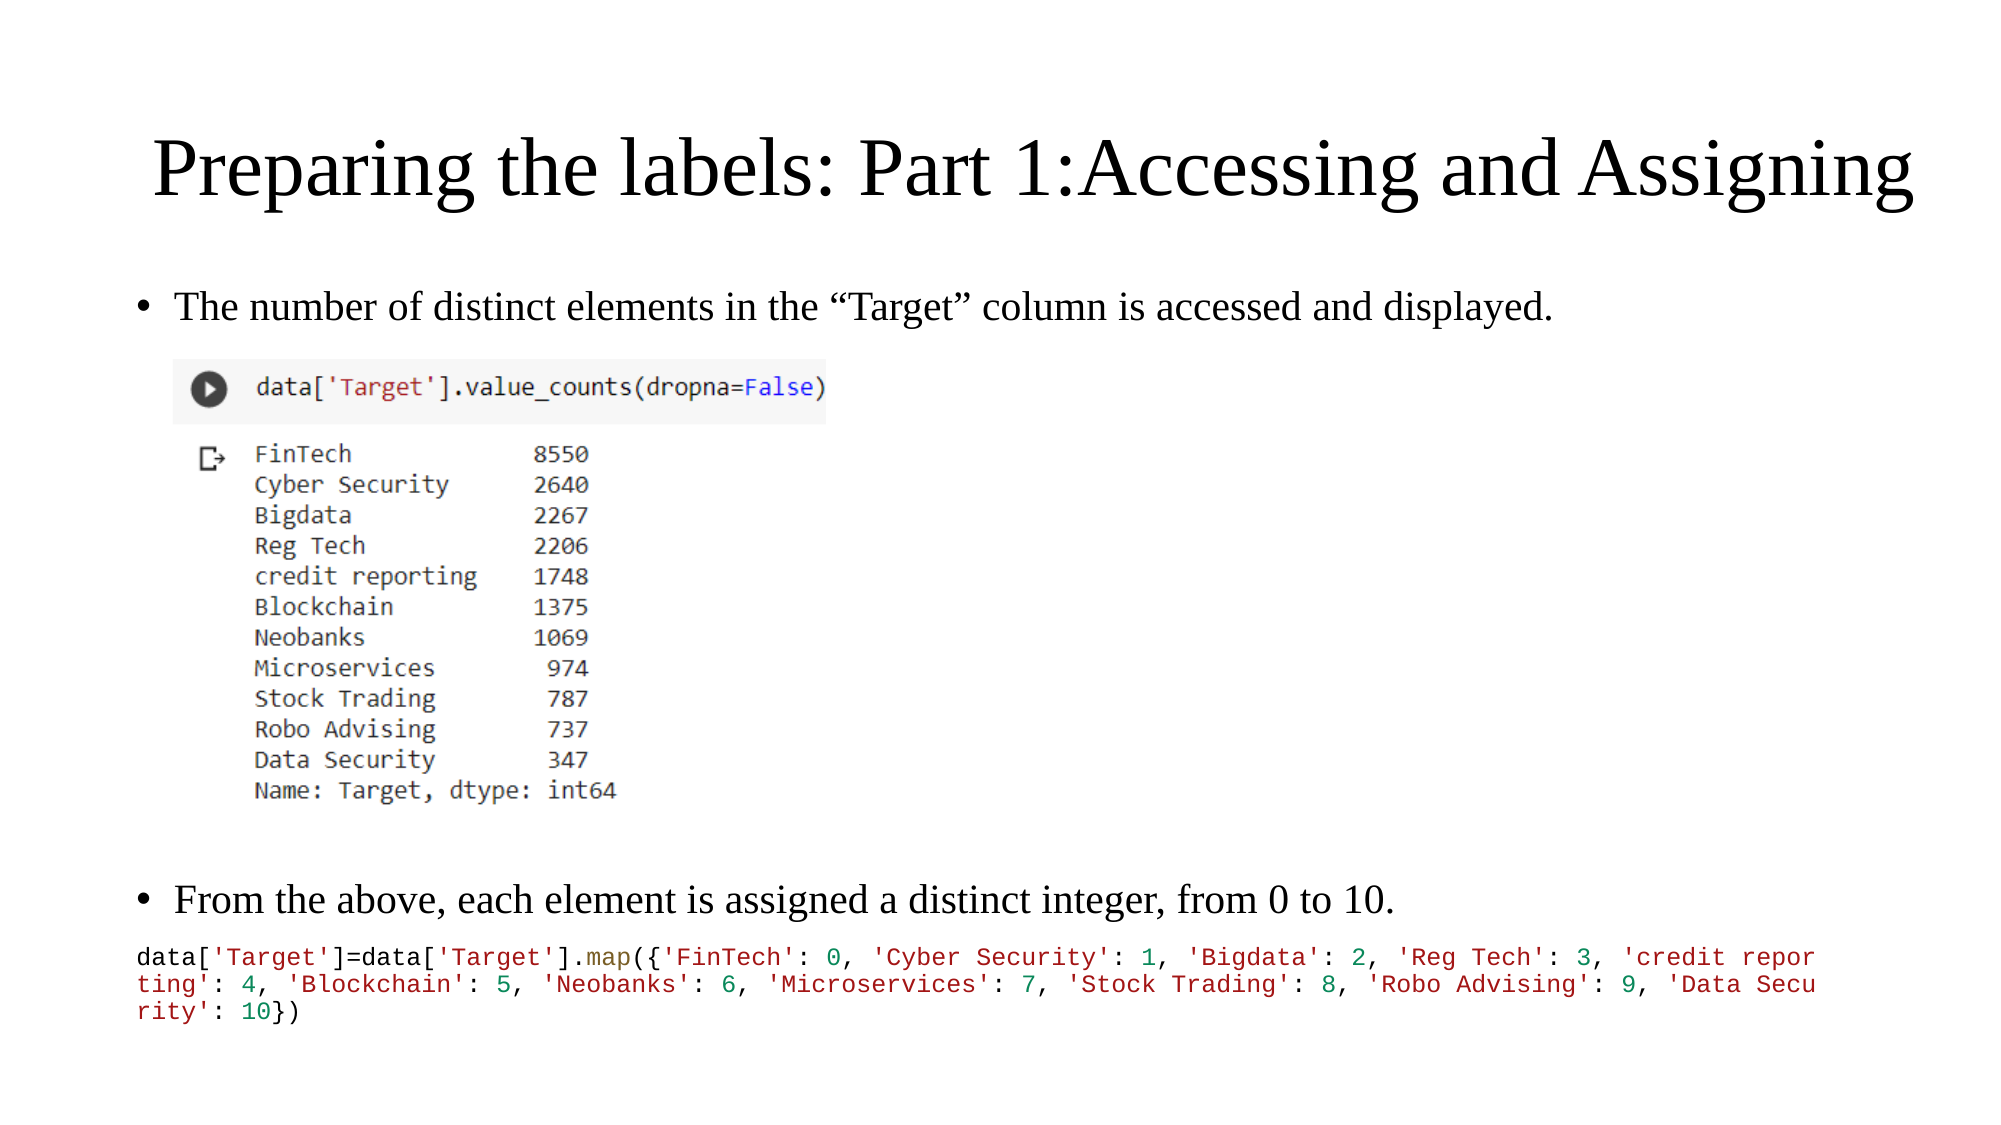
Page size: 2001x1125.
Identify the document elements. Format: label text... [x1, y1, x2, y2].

list The number of distinct elements in the “Target” column is accessed and displayed. From the above, each element is assigned a distinct integer, from 0 to 10. data['Target']=data['Target'].map({'FinTech': 0, 'Cyber Security': 1, 'Bigdata': 2, 'Reg Tech': 3, 'credit reporting': 4, 'Blockchain': 5, 'Neobanks': 6, 'Microservices': 7, 'Stock Trading': 8, 'Robo Advising': 9, 'Data Security': 10}) [121, 277, 1847, 1079]
picture [163, 359, 826, 822]
title Preparing the labels: Part 1:Accessing and Assigning [137, 59, 1950, 278]
